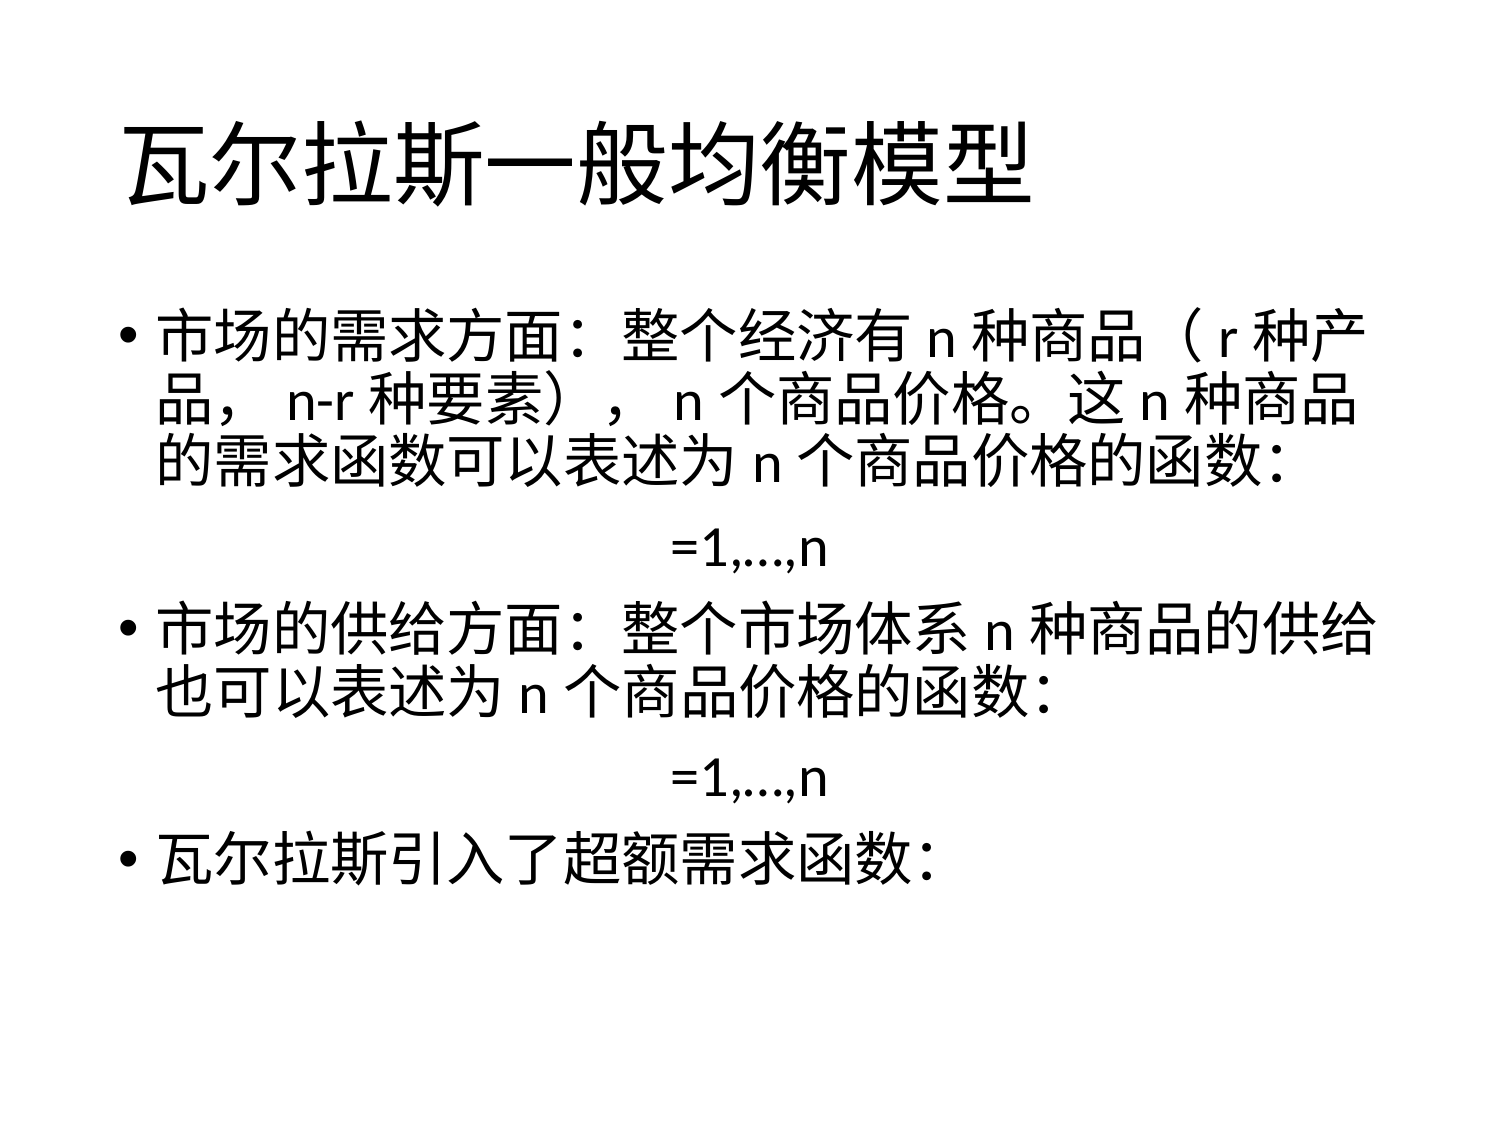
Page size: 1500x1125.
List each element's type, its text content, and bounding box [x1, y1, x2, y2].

title 瓦尔拉斯一般均衡模型 [103, 59, 1397, 278]
